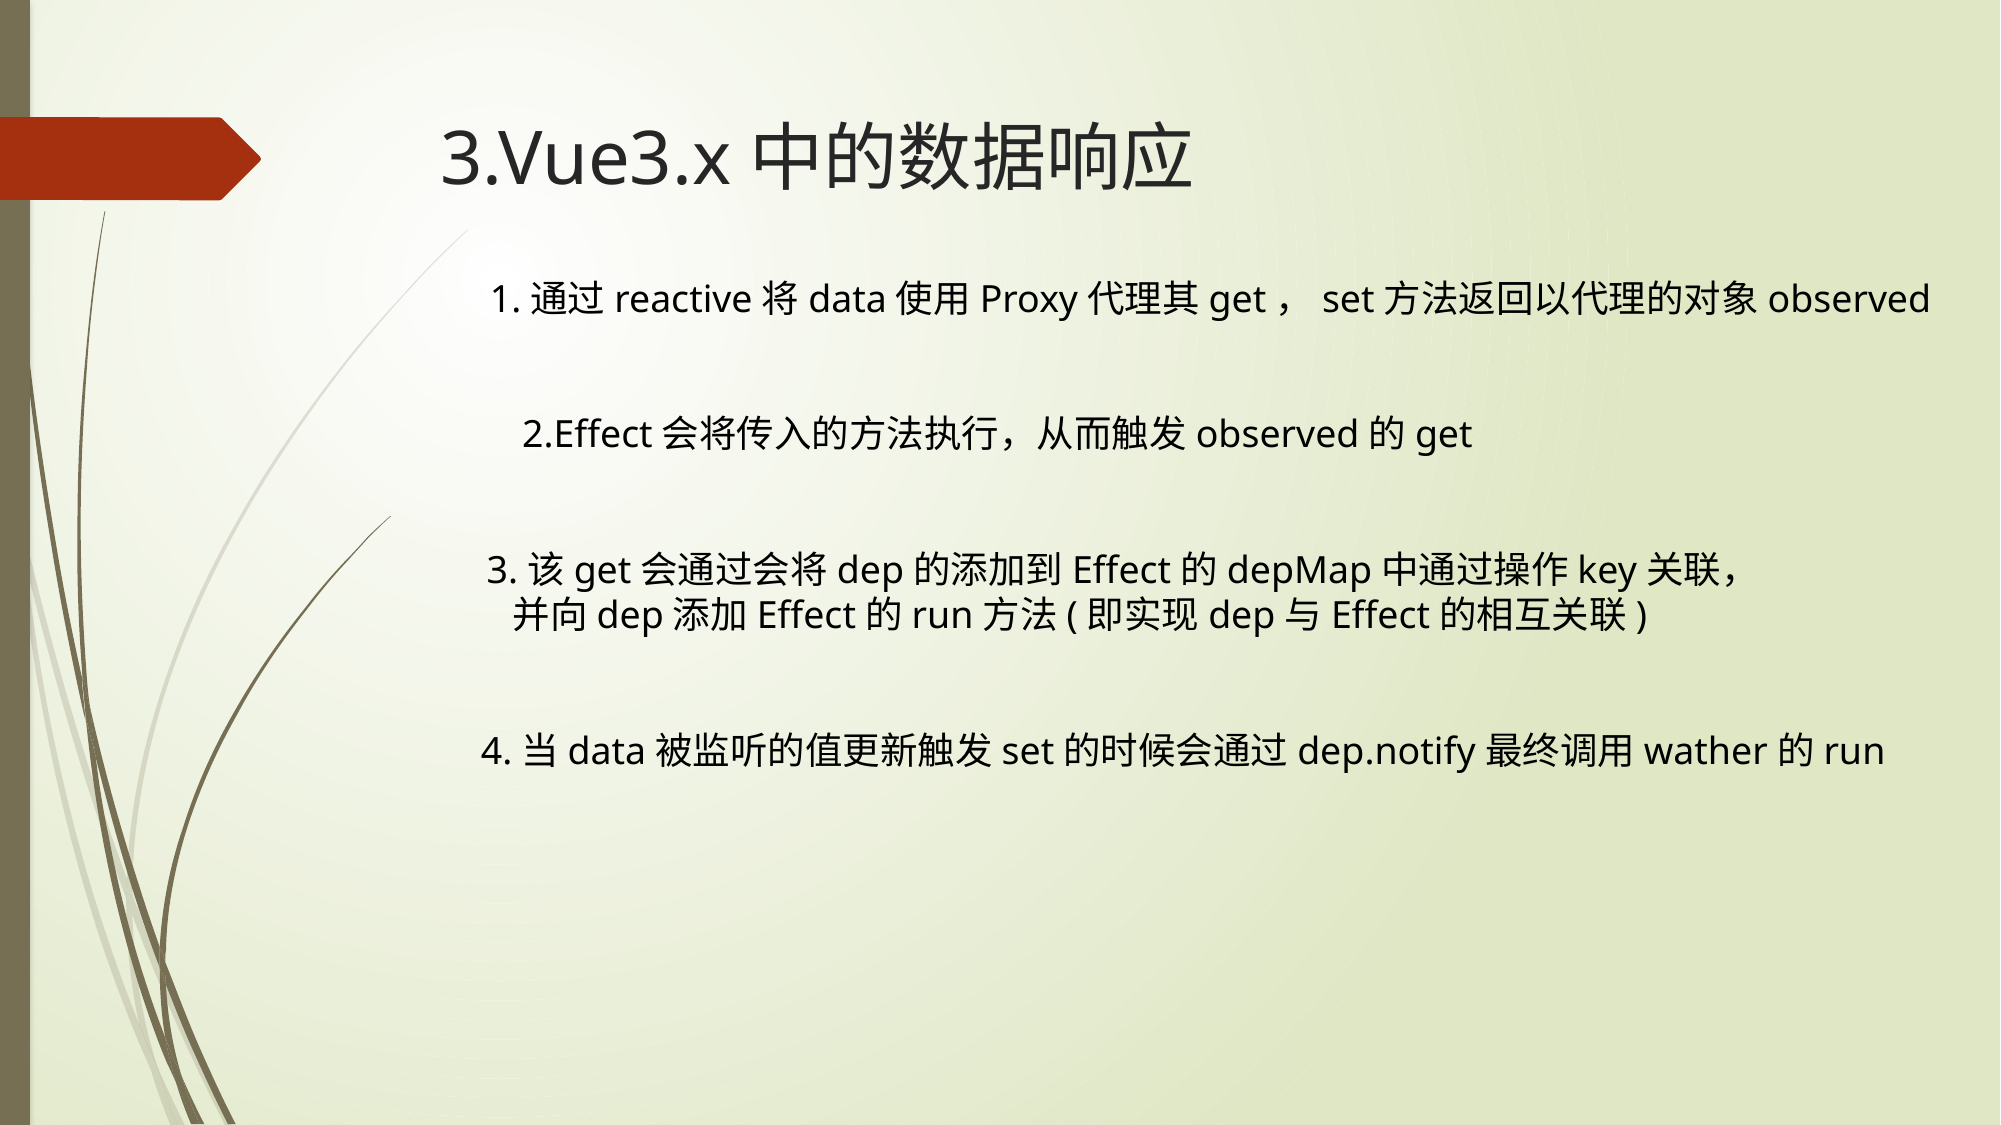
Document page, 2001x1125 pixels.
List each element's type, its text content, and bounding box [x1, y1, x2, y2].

text_box 2.Effect会将传入的方法执行，从而触发observed的get [507, 402, 1488, 463]
text_box 3.该get会通过会将dep的添加到Effect的depMap中通过操作key关联， 并向dep添加Effect的run方法(即实现dep与Effect的相互关联) [471, 538, 1774, 644]
text_box 1.通过reactive将data使用Proxy代理其get，set方法返回以代理的对象observed [475, 267, 1947, 328]
title 3.Vue3.x中的数据响应 [425, 102, 1888, 207]
text_box 4.当data被监听的值更新触发set的时候会通过dep.notify最终调用wather的run [466, 719, 1901, 780]
